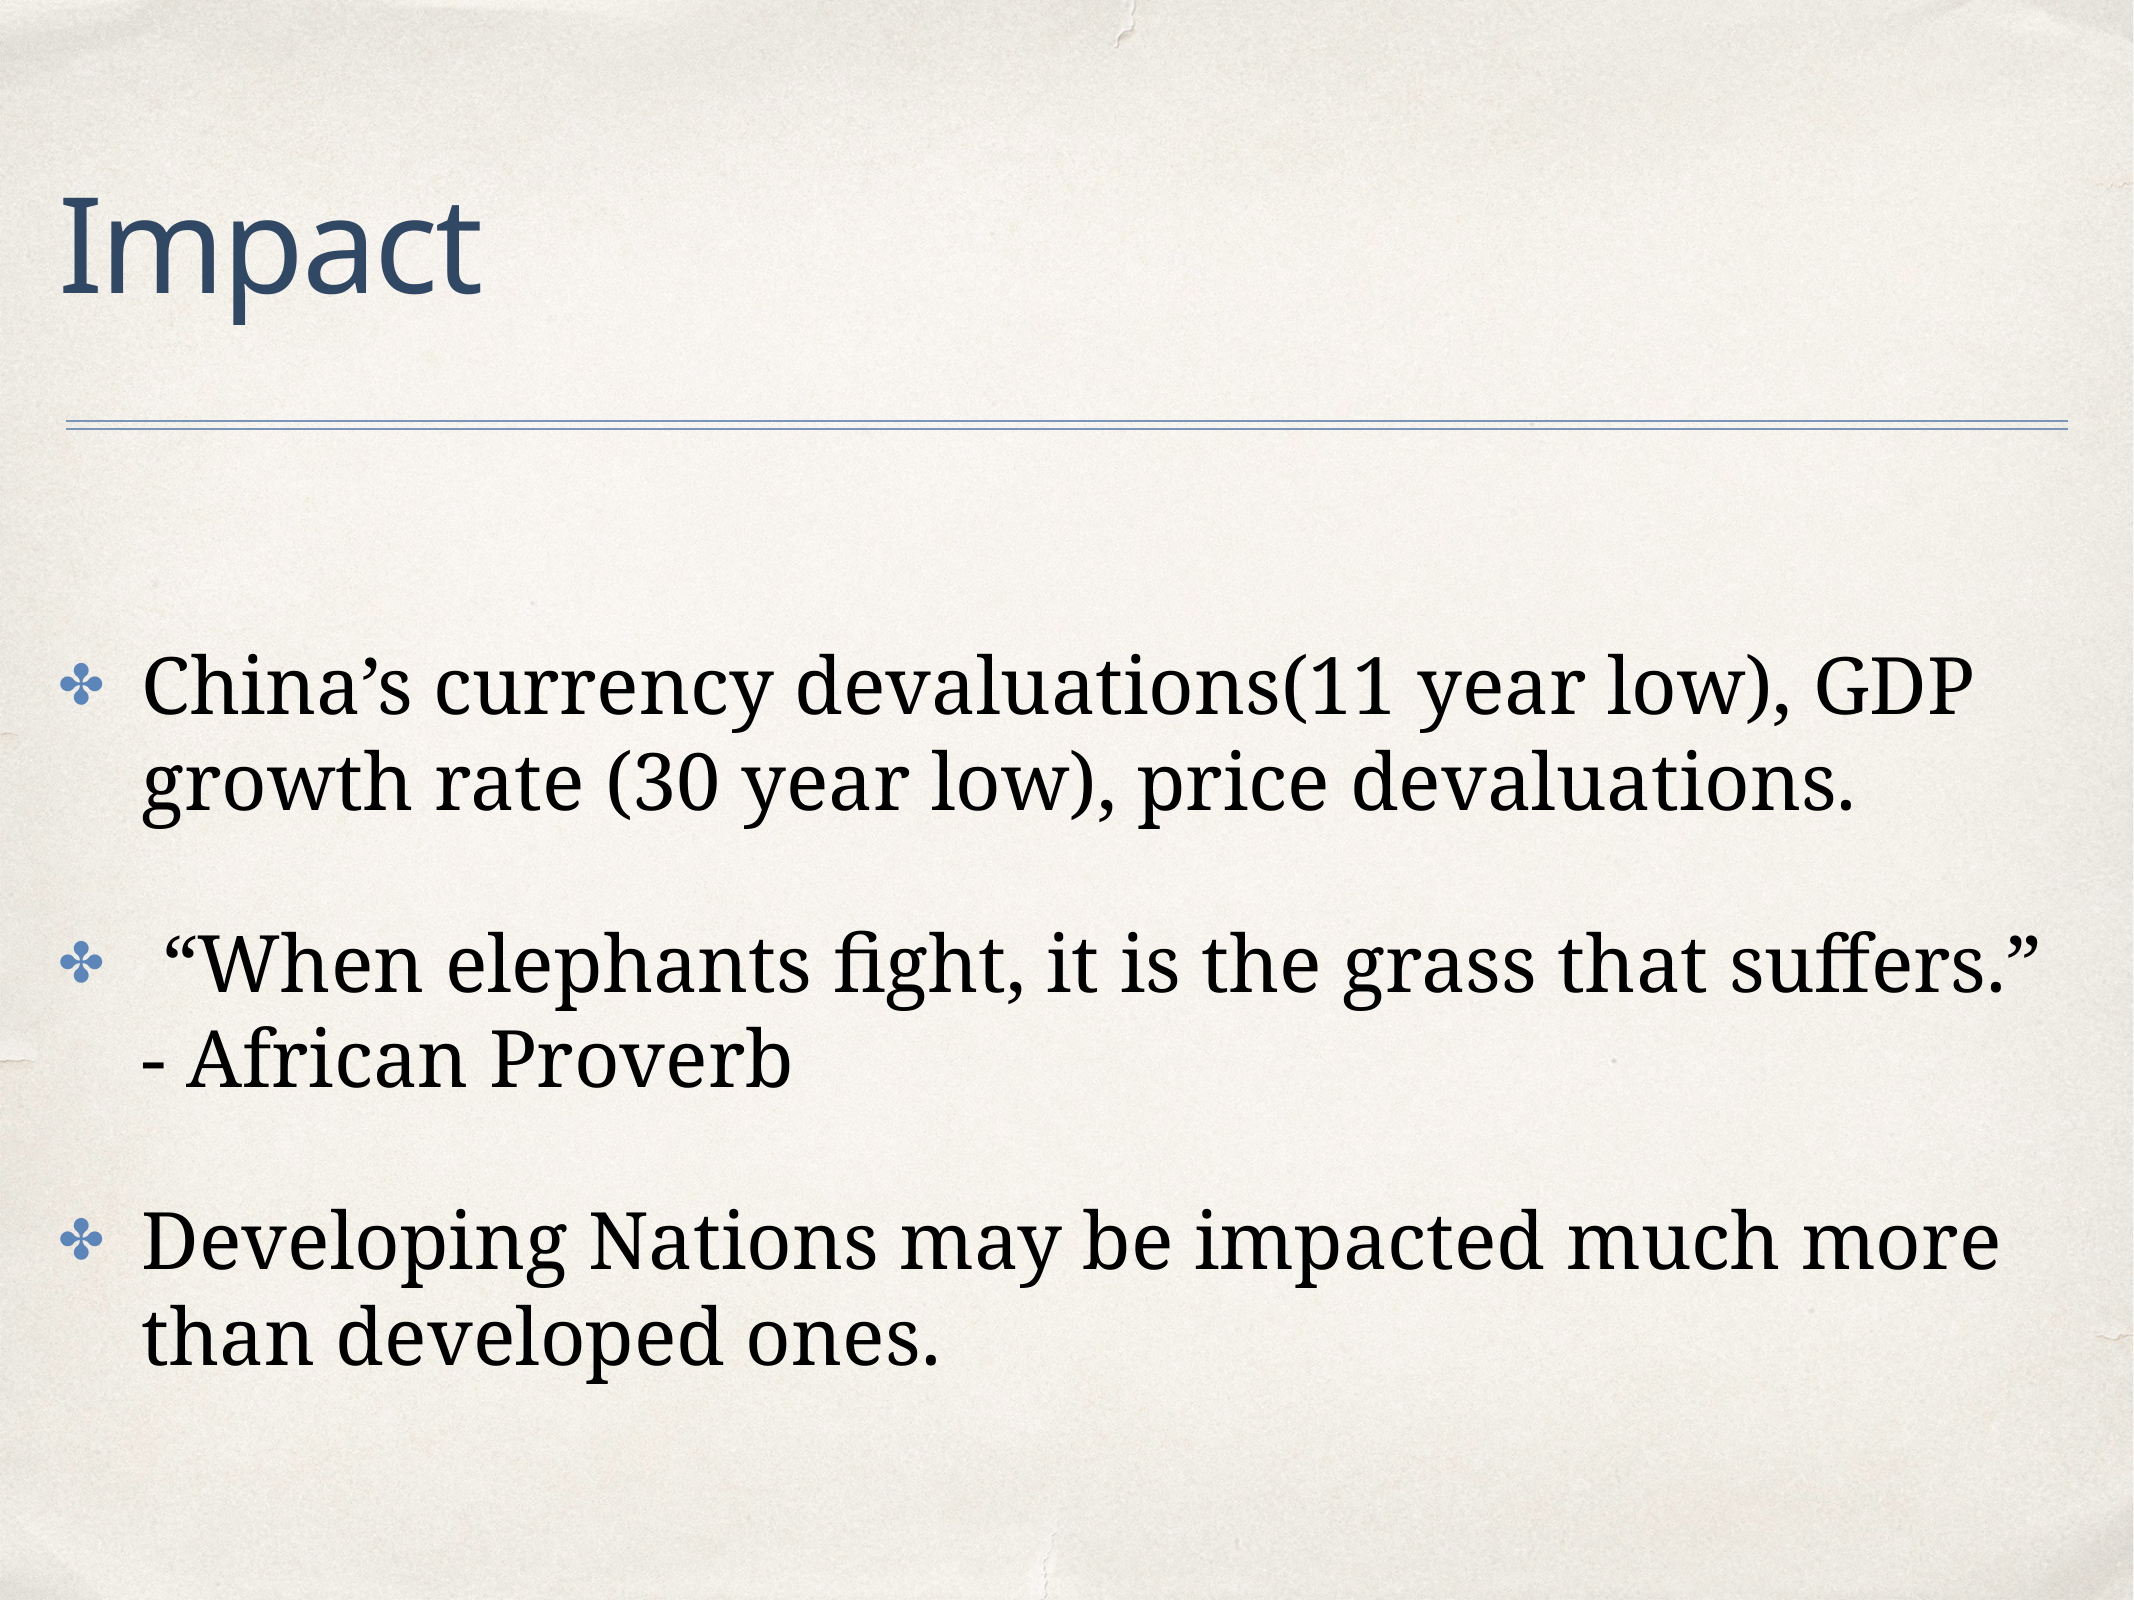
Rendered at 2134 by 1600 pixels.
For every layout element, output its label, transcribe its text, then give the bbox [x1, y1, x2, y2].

picture [0, 0, 2134, 1600]
list China’s currency devaluations(11 year low), GDP growth rate (30 year low), price devaluations. “When elephants fight, it is the grass that suffers.” - African Proverb Developing Nations may be impacted much more than developed ones. [57, 489, 2076, 1528]
title Impact [57, 72, 2076, 409]
